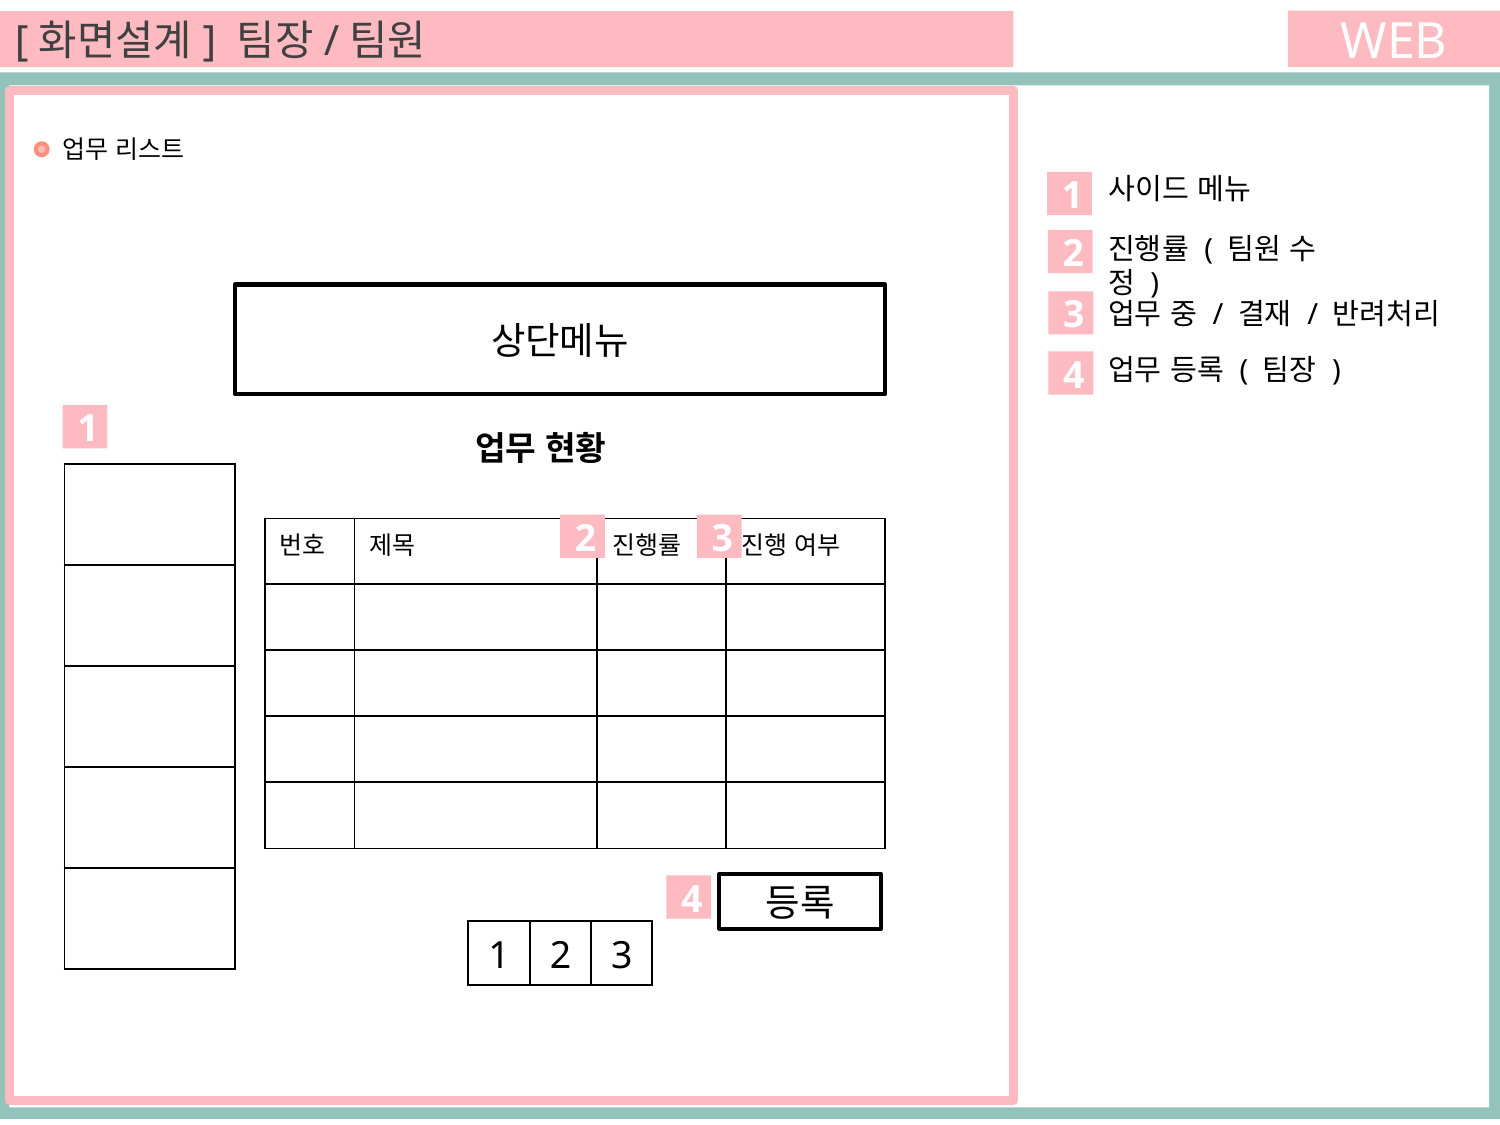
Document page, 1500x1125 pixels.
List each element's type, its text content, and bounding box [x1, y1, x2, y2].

text_box [화면설계] 팀장/팀원 [0, 9, 1015, 69]
text_box WEB [1286, 9, 1500, 69]
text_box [0, 72, 1500, 1120]
